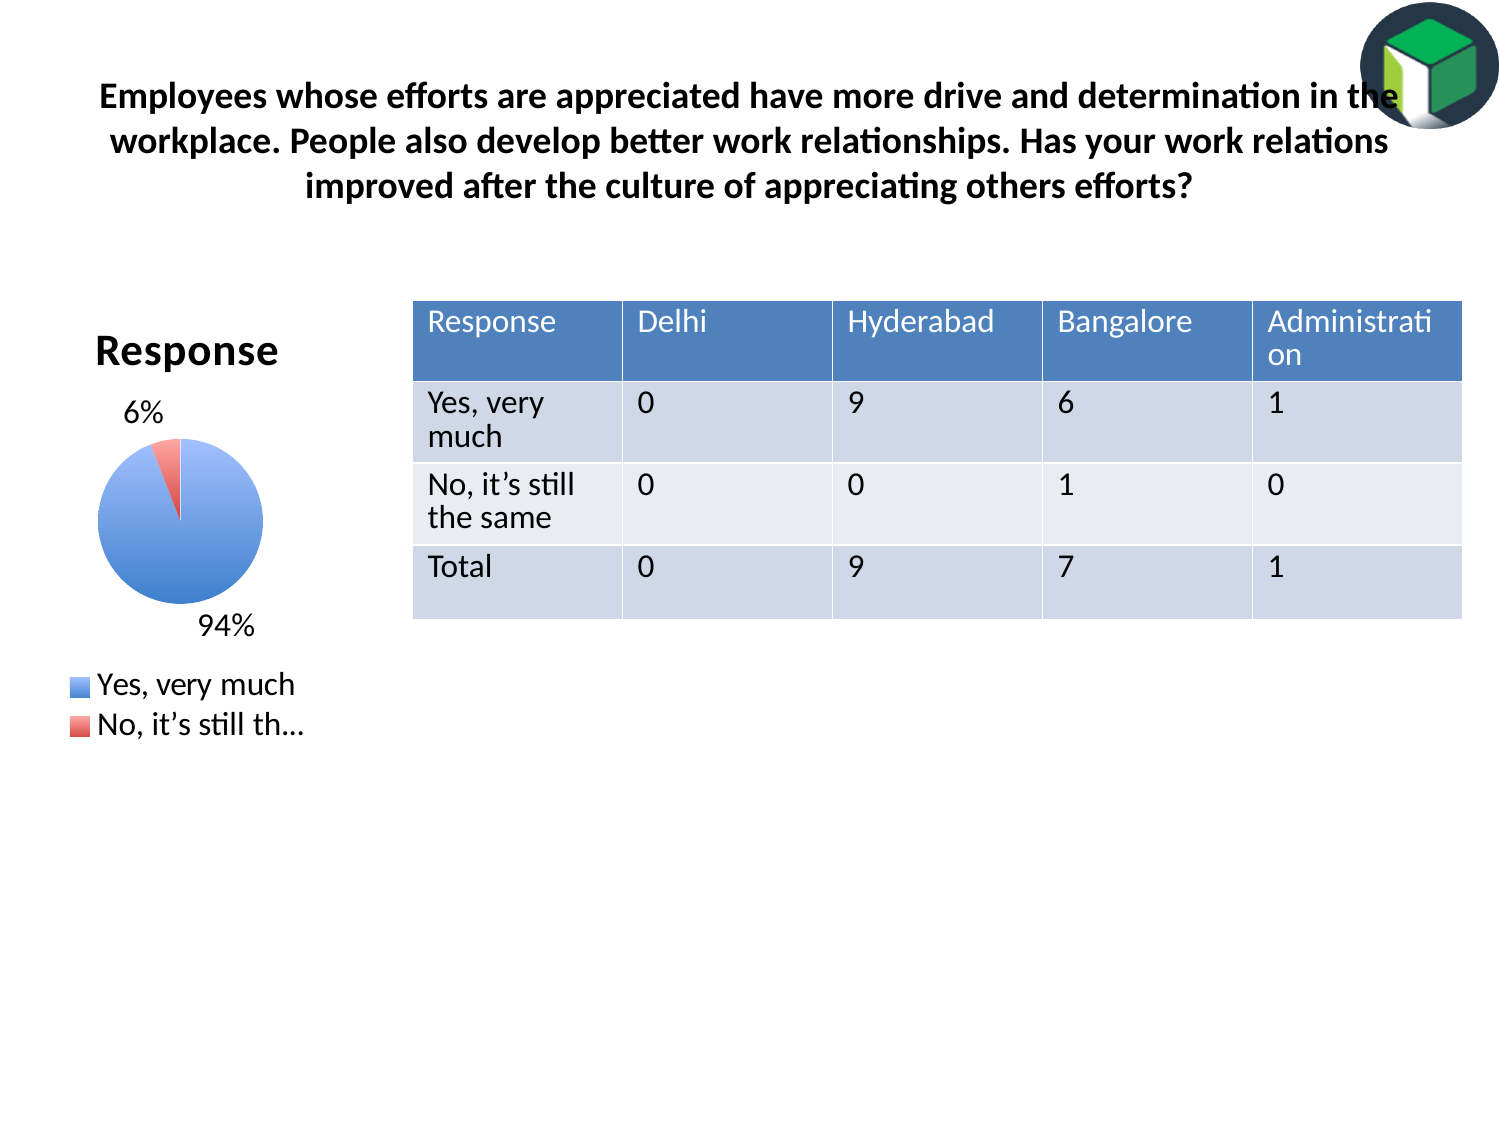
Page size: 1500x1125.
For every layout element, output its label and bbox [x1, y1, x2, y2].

table_header [1043, 301, 1252, 381]
table_cell [413, 382, 622, 462]
table_cell [1043, 464, 1252, 544]
table_cell [623, 382, 832, 462]
table_cell [623, 464, 832, 544]
table_cell [1043, 382, 1252, 462]
table_cell [413, 464, 622, 544]
title [75, 45, 1425, 233]
table_cell [1253, 464, 1462, 544]
chart [0, 299, 413, 751]
table_cell [1253, 382, 1462, 462]
table_cell [1253, 546, 1462, 619]
table_cell [833, 546, 1042, 619]
table_cell [833, 464, 1042, 544]
table_header [413, 301, 622, 381]
table_cell [413, 546, 622, 619]
table_cell [1043, 546, 1252, 619]
table_header [833, 301, 1042, 381]
table_header [623, 301, 832, 381]
picture [1360, 2, 1499, 130]
table_cell [833, 382, 1042, 462]
table_header [1253, 301, 1462, 381]
table_cell [623, 546, 832, 619]
